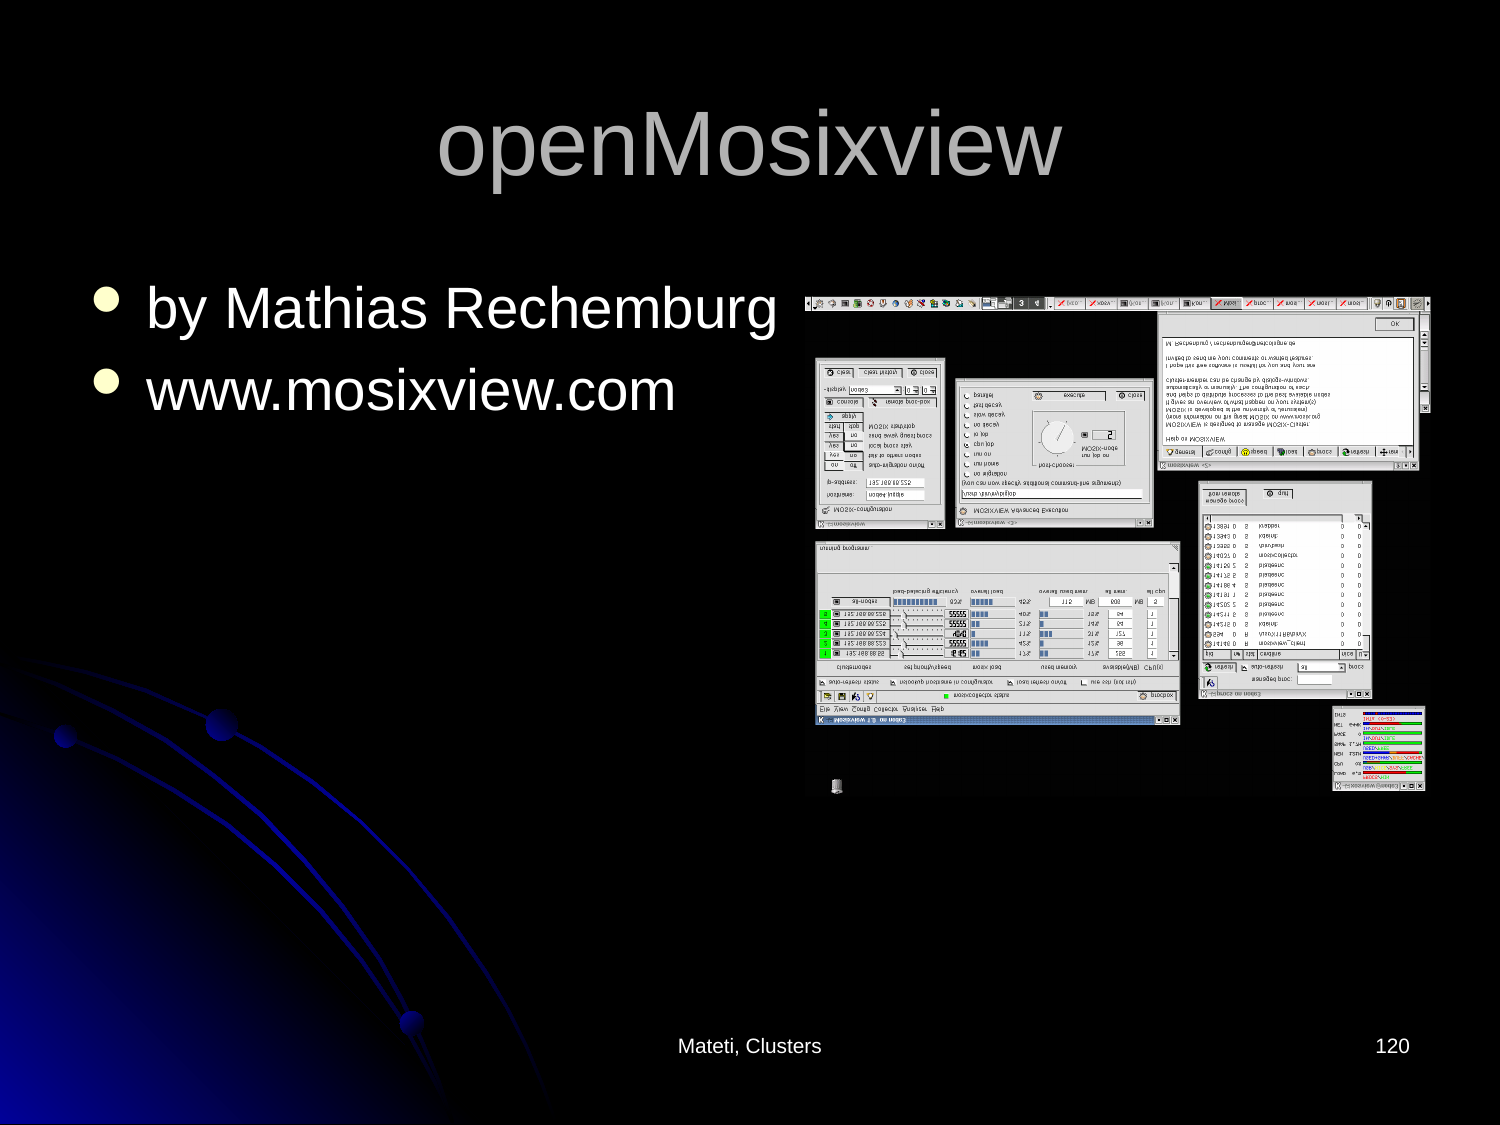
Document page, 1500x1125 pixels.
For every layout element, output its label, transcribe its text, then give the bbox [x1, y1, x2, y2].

list by Mathias Rechemburg www.mosixview.com [75, 262, 842, 1006]
slide_number 120 [1074, 1025, 1425, 1100]
title openMosixview [75, 45, 1425, 233]
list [805, 295, 1432, 797]
footer Mateti, Clusters [512, 1025, 988, 1100]
